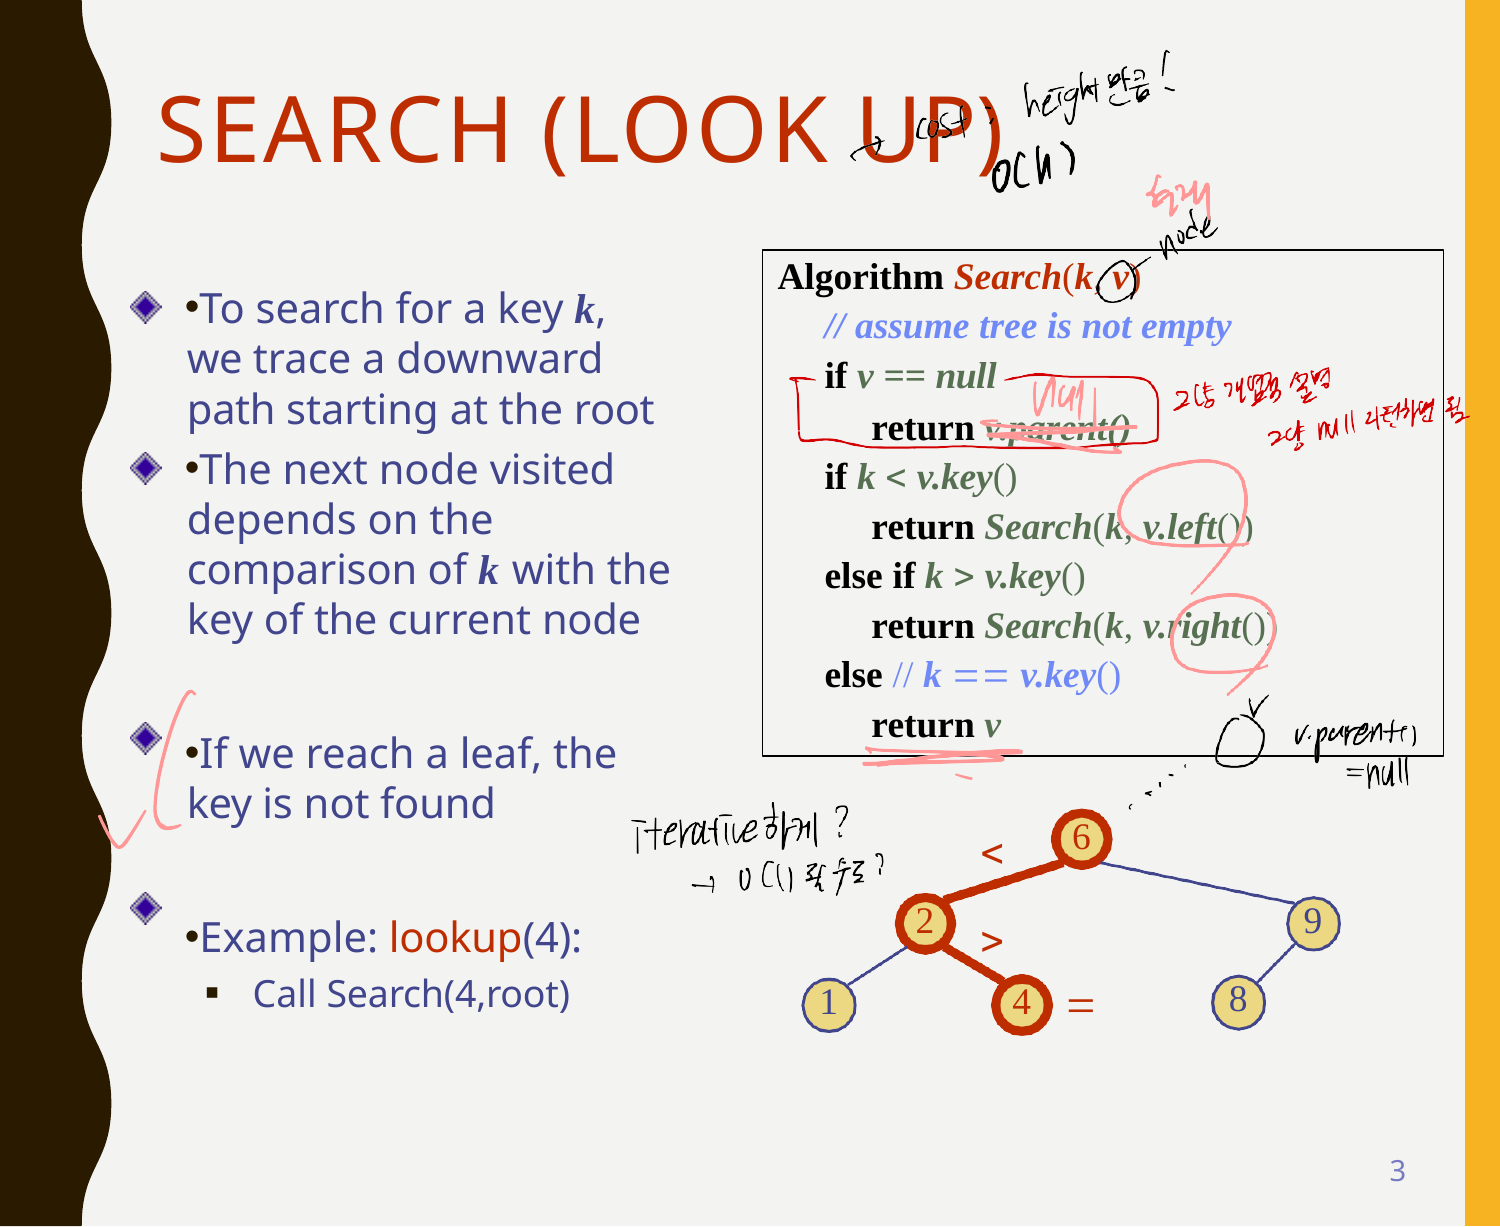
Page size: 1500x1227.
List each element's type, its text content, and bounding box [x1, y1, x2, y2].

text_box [130, 849, 162, 925]
picture [631, 849, 1341, 1036]
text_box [97, 49, 1470, 849]
list To search for a key k, we trace a downward path starting at the root The next node visited depends on the comparison of k with the key of the current node If we reach a leaf, the key is not found Example: lookup(4): Call Search(4,root) [184, 849, 631, 1015]
slide_number 3 [1059, 849, 1407, 1226]
